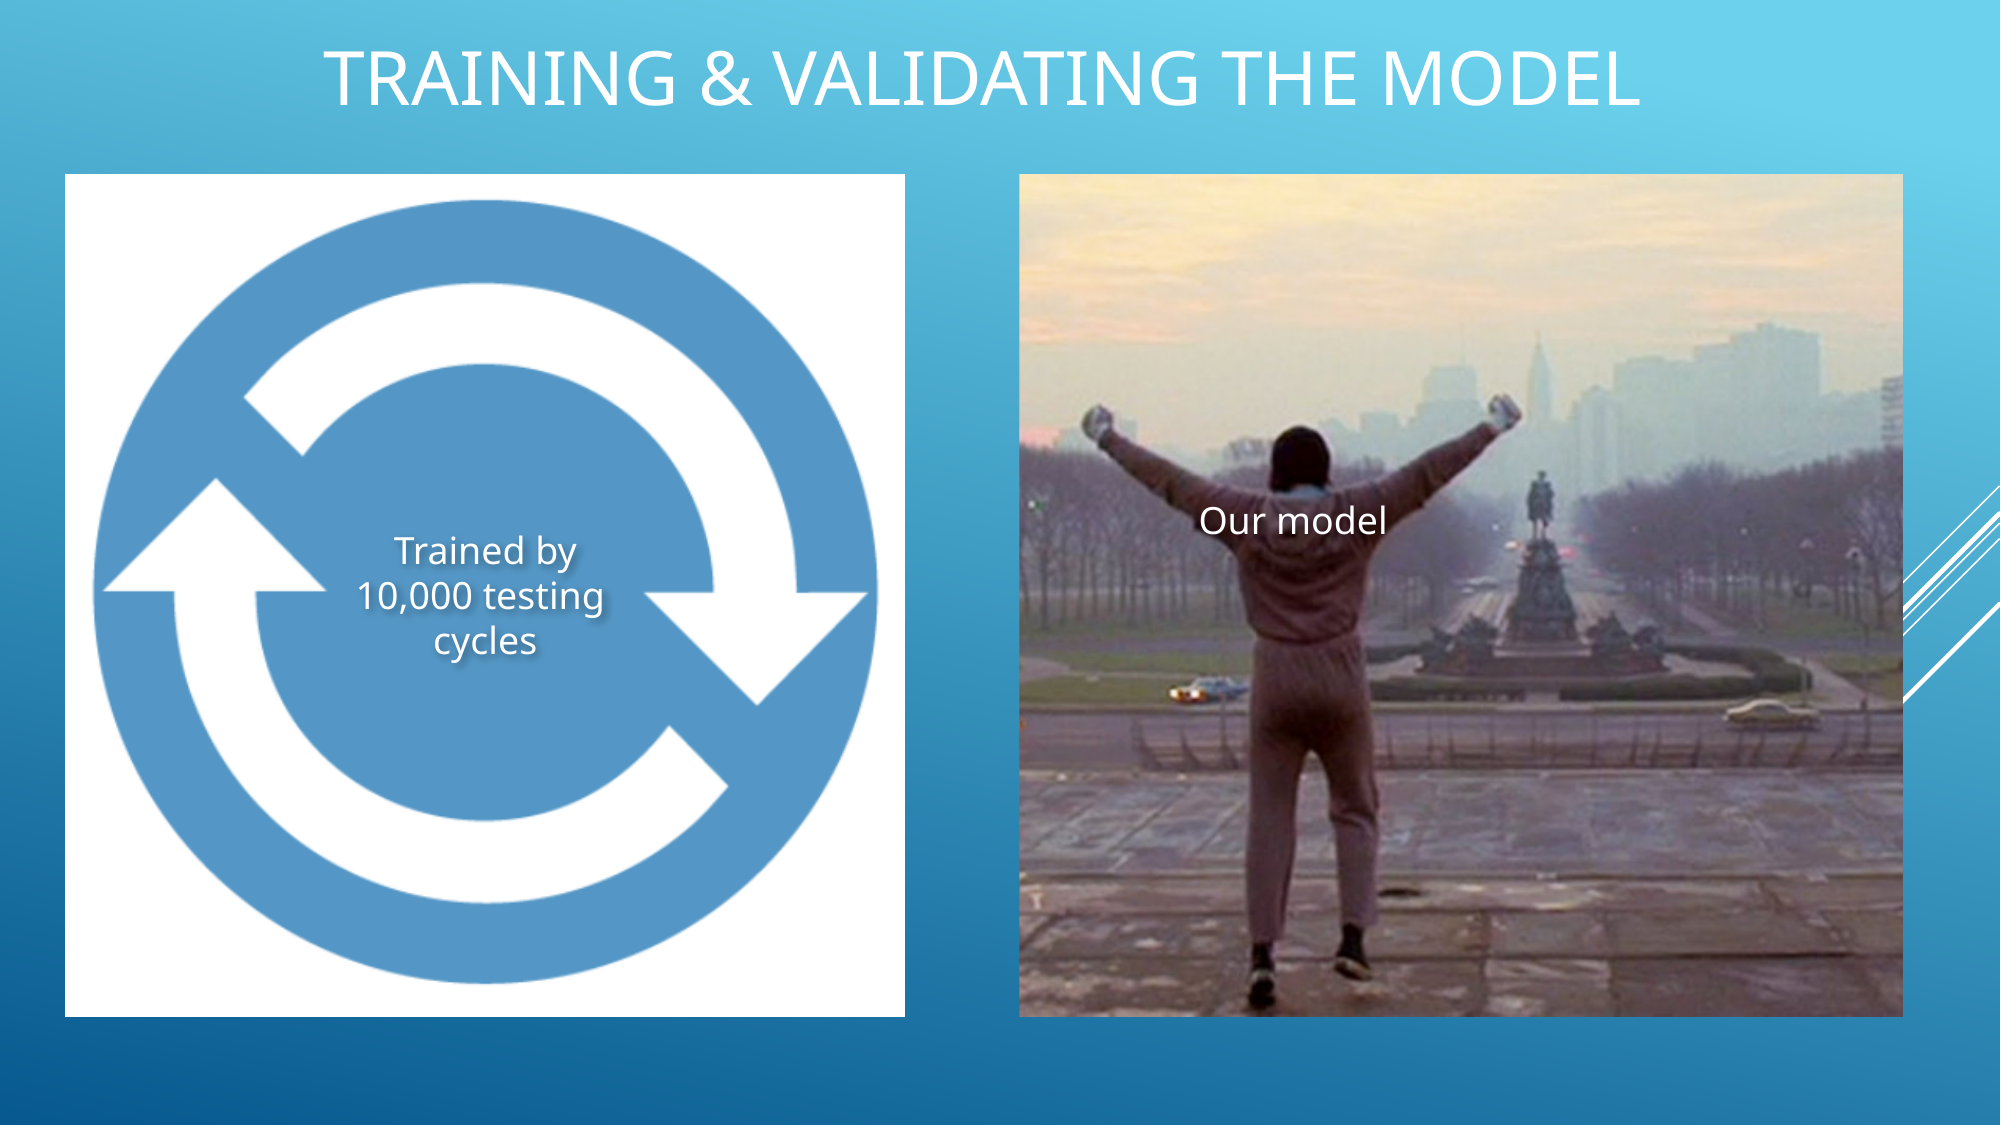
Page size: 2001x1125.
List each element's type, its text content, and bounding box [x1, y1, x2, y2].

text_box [1019, 174, 1904, 1018]
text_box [65, 174, 905, 1018]
title Training & Validating the Model [194, 18, 1772, 133]
